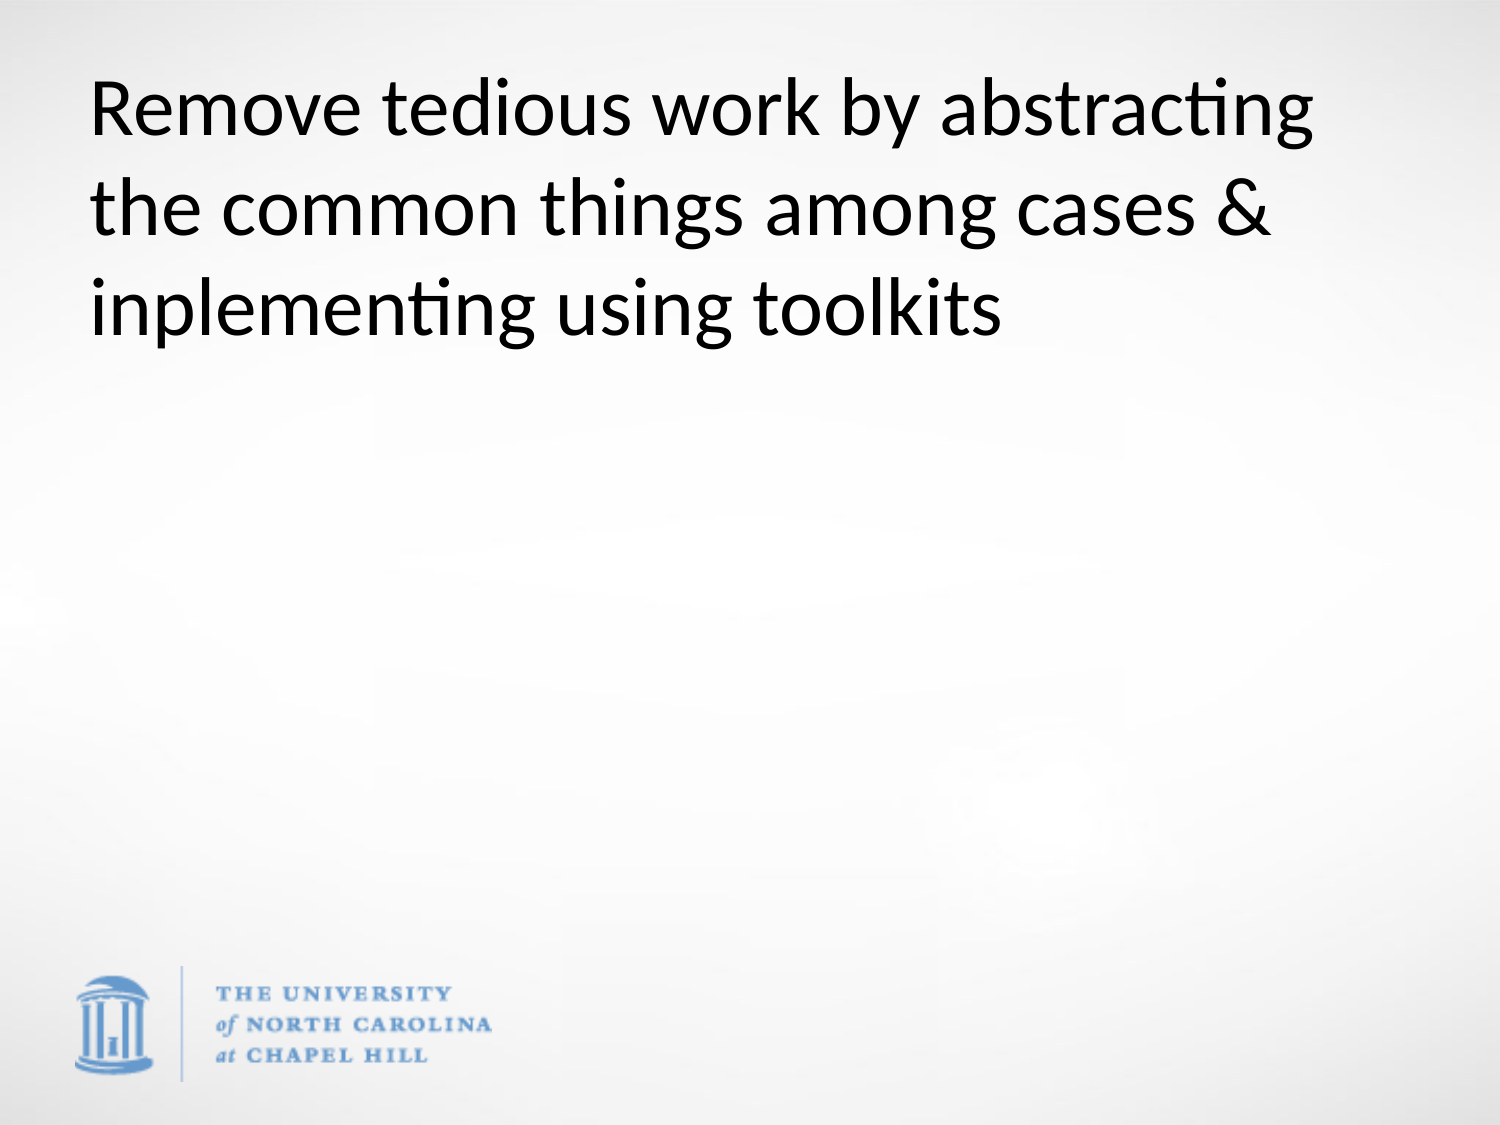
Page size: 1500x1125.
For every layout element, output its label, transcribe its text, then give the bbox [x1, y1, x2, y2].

picture [0, 0, 1500, 1125]
list [75, 262, 1425, 933]
title Remove tedious work by abstracting the common things among cases & inplementing using toolkits [75, 45, 1425, 233]
